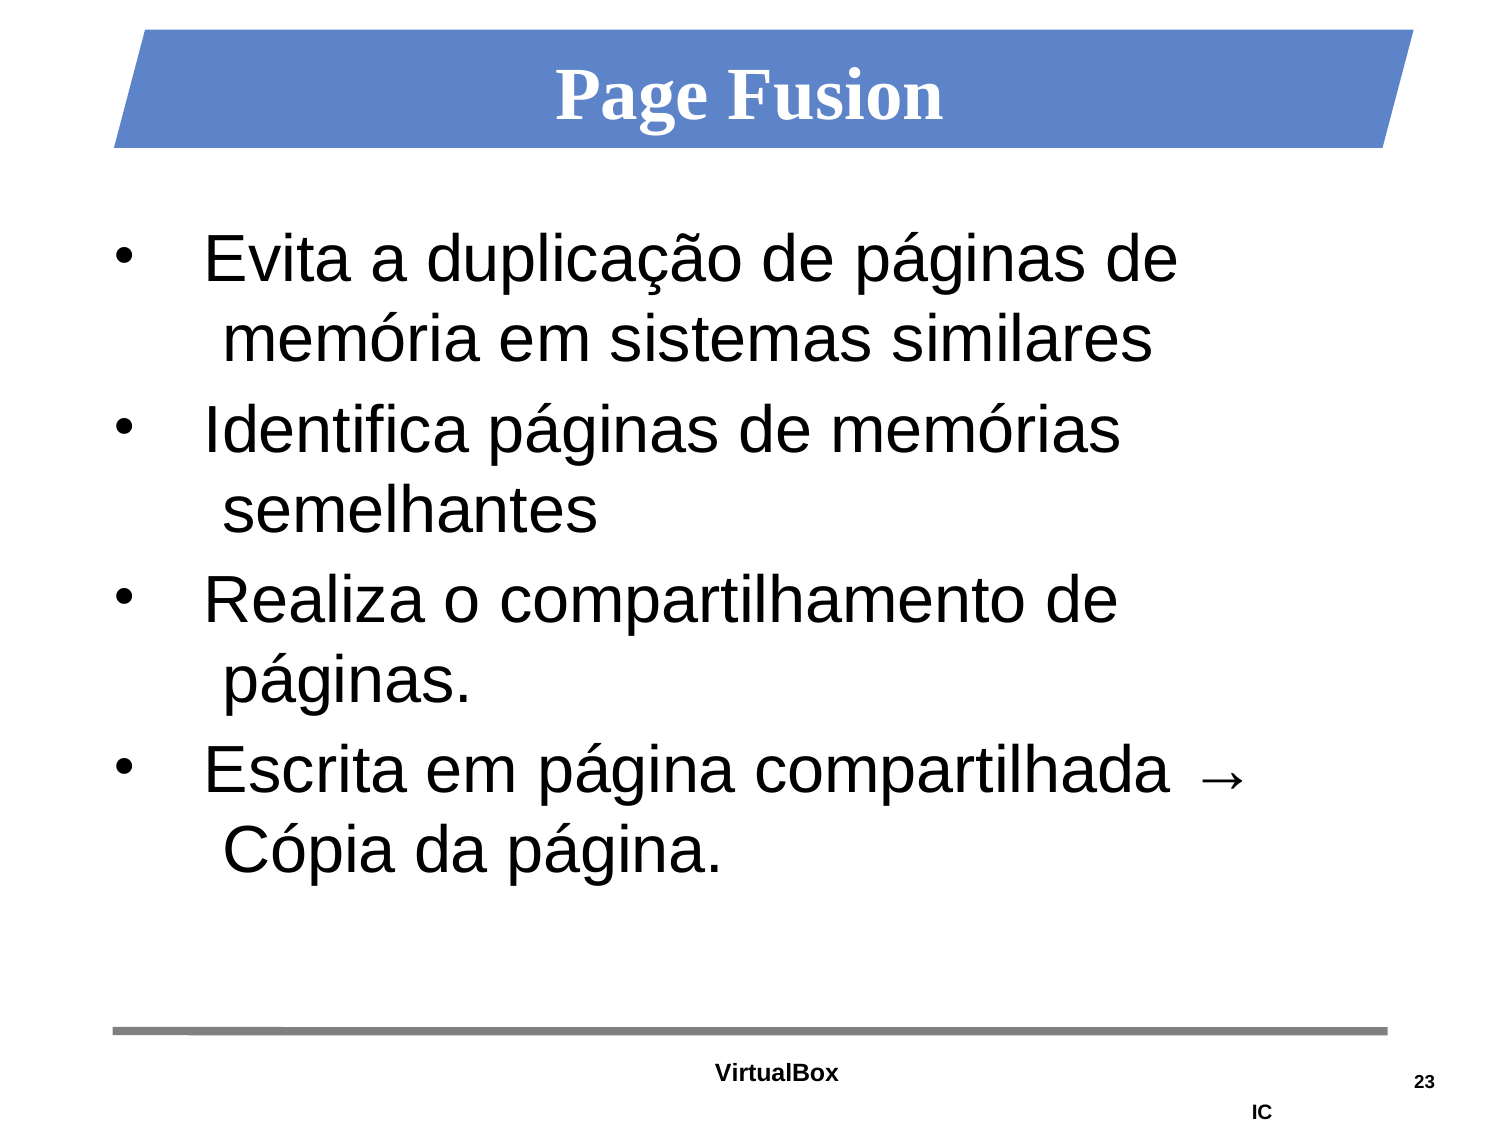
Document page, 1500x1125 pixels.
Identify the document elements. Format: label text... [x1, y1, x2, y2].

title Page Fusion [552, 42, 947, 212]
slide_number VirtualBox [712, 1057, 842, 1125]
slide_number 23 [1410, 1069, 1440, 1125]
footer IC [1249, 1098, 1275, 1125]
text_box Evita a duplicação de páginas de memória em sistemas similares Identifica páginas de memórias semelhantes Realiza o compartilhamento de páginas. Escrita em página compartilhada → Cópia da página. [110, 212, 1261, 887]
